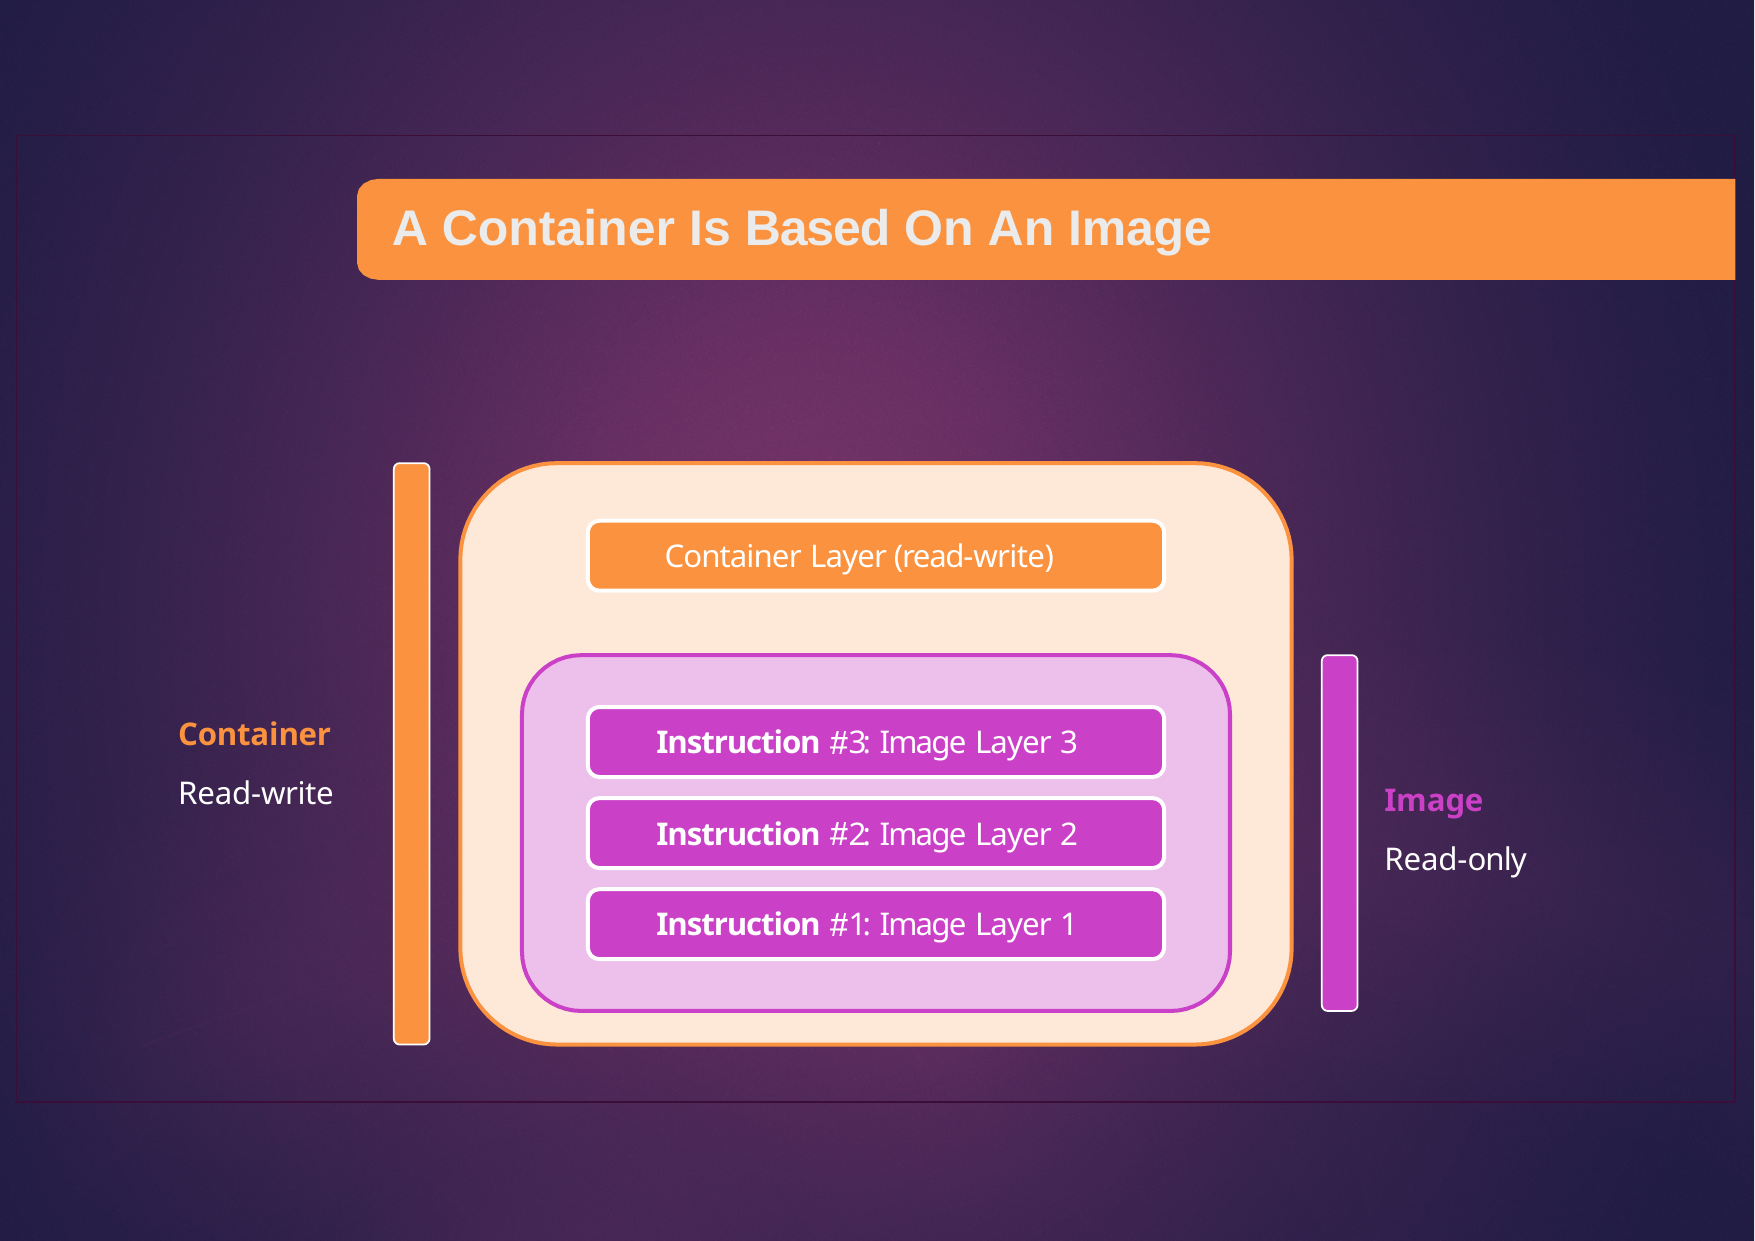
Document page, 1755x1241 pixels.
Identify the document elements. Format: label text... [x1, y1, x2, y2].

text_box [16, 135, 1736, 1103]
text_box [1320, 654, 1359, 1013]
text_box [585, 704, 1167, 780]
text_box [519, 652, 1233, 1014]
text_box Image Read-only [1382, 757, 1541, 877]
title A Container Is Based On An Image [389, 193, 1744, 403]
picture [829, 822, 848, 846]
picture [829, 731, 848, 755]
text_box Container Read-write [175, 691, 348, 811]
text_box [392, 462, 431, 1046]
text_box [458, 460, 1294, 1047]
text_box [585, 795, 1167, 871]
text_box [585, 518, 1167, 594]
picture [829, 913, 848, 937]
text_box [357, 178, 1736, 280]
